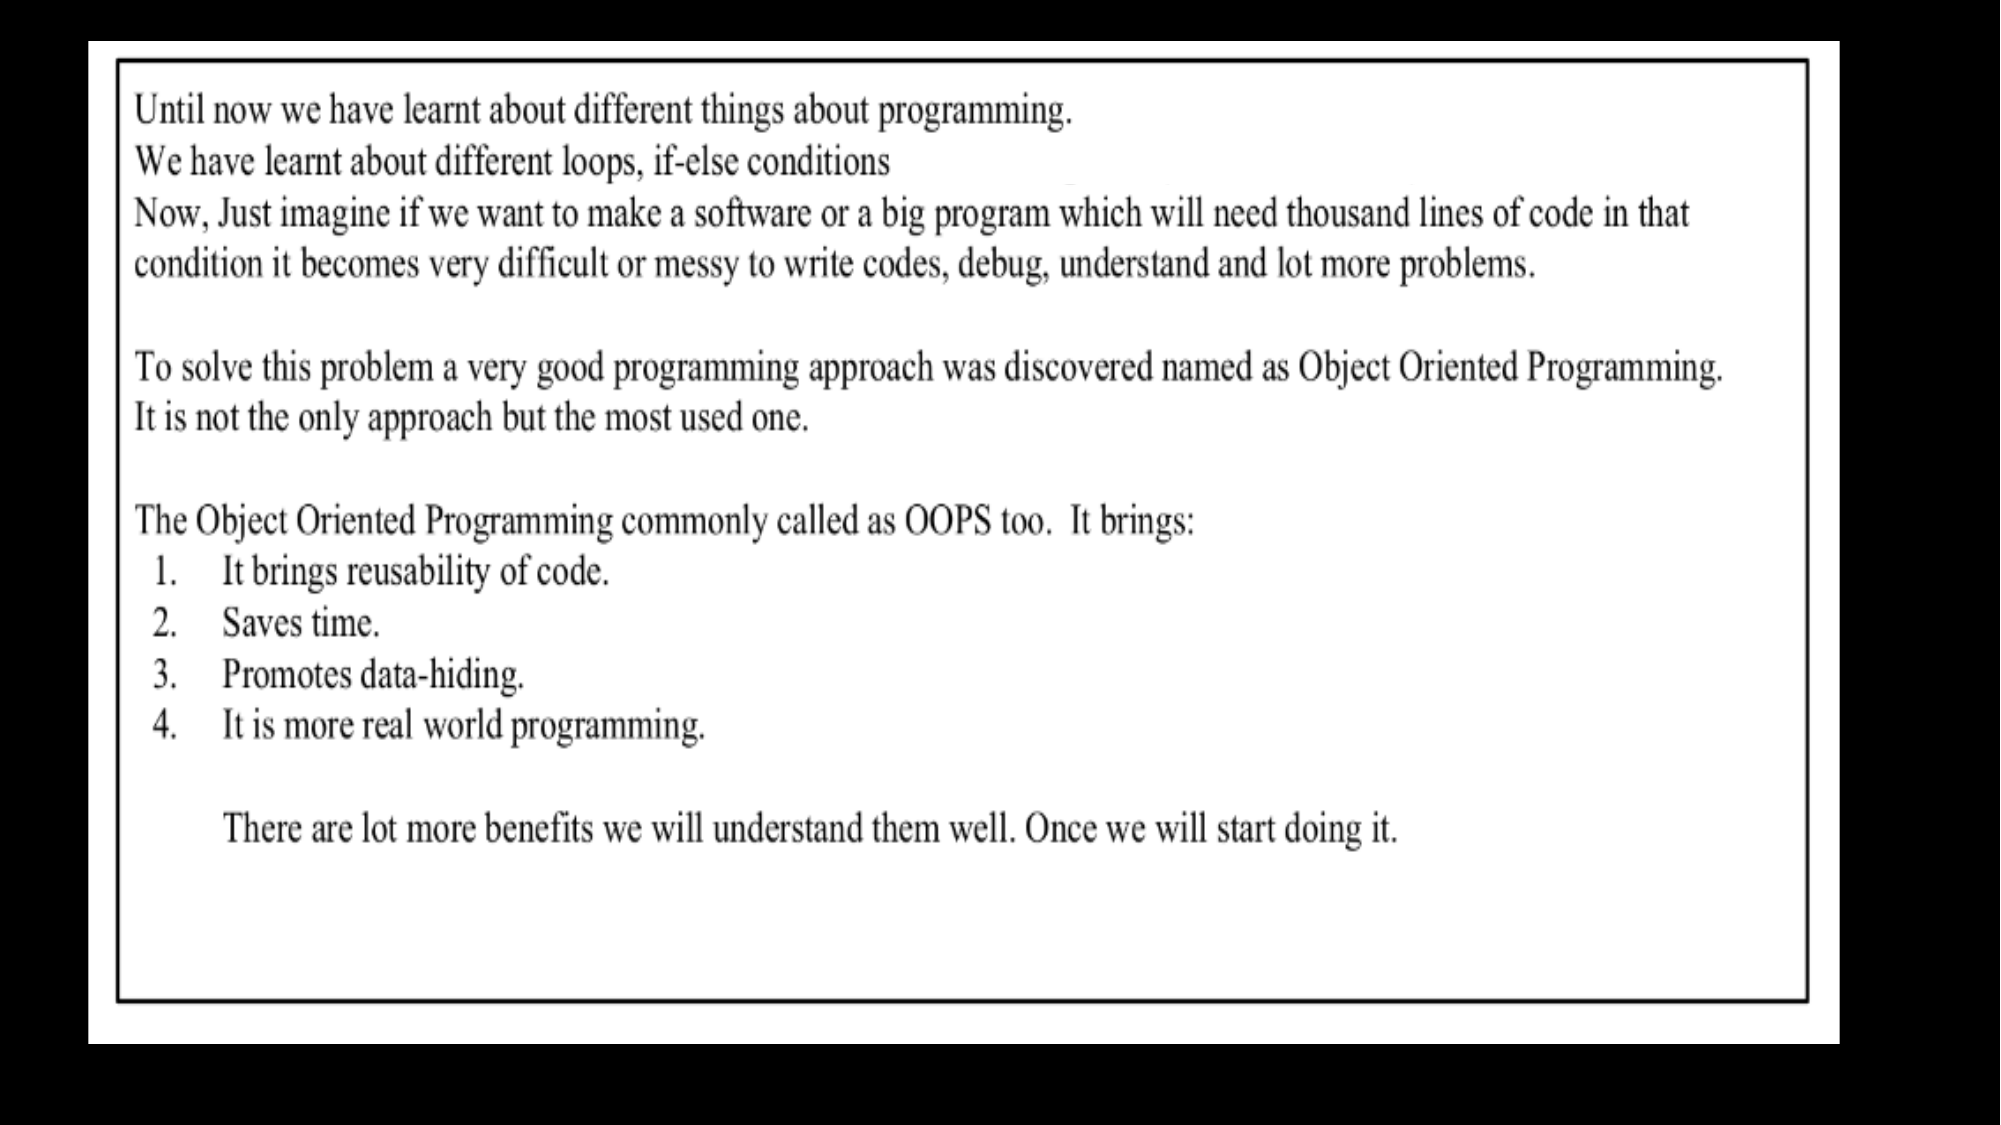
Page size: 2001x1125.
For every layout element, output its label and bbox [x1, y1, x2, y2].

list [88, 41, 1840, 1044]
